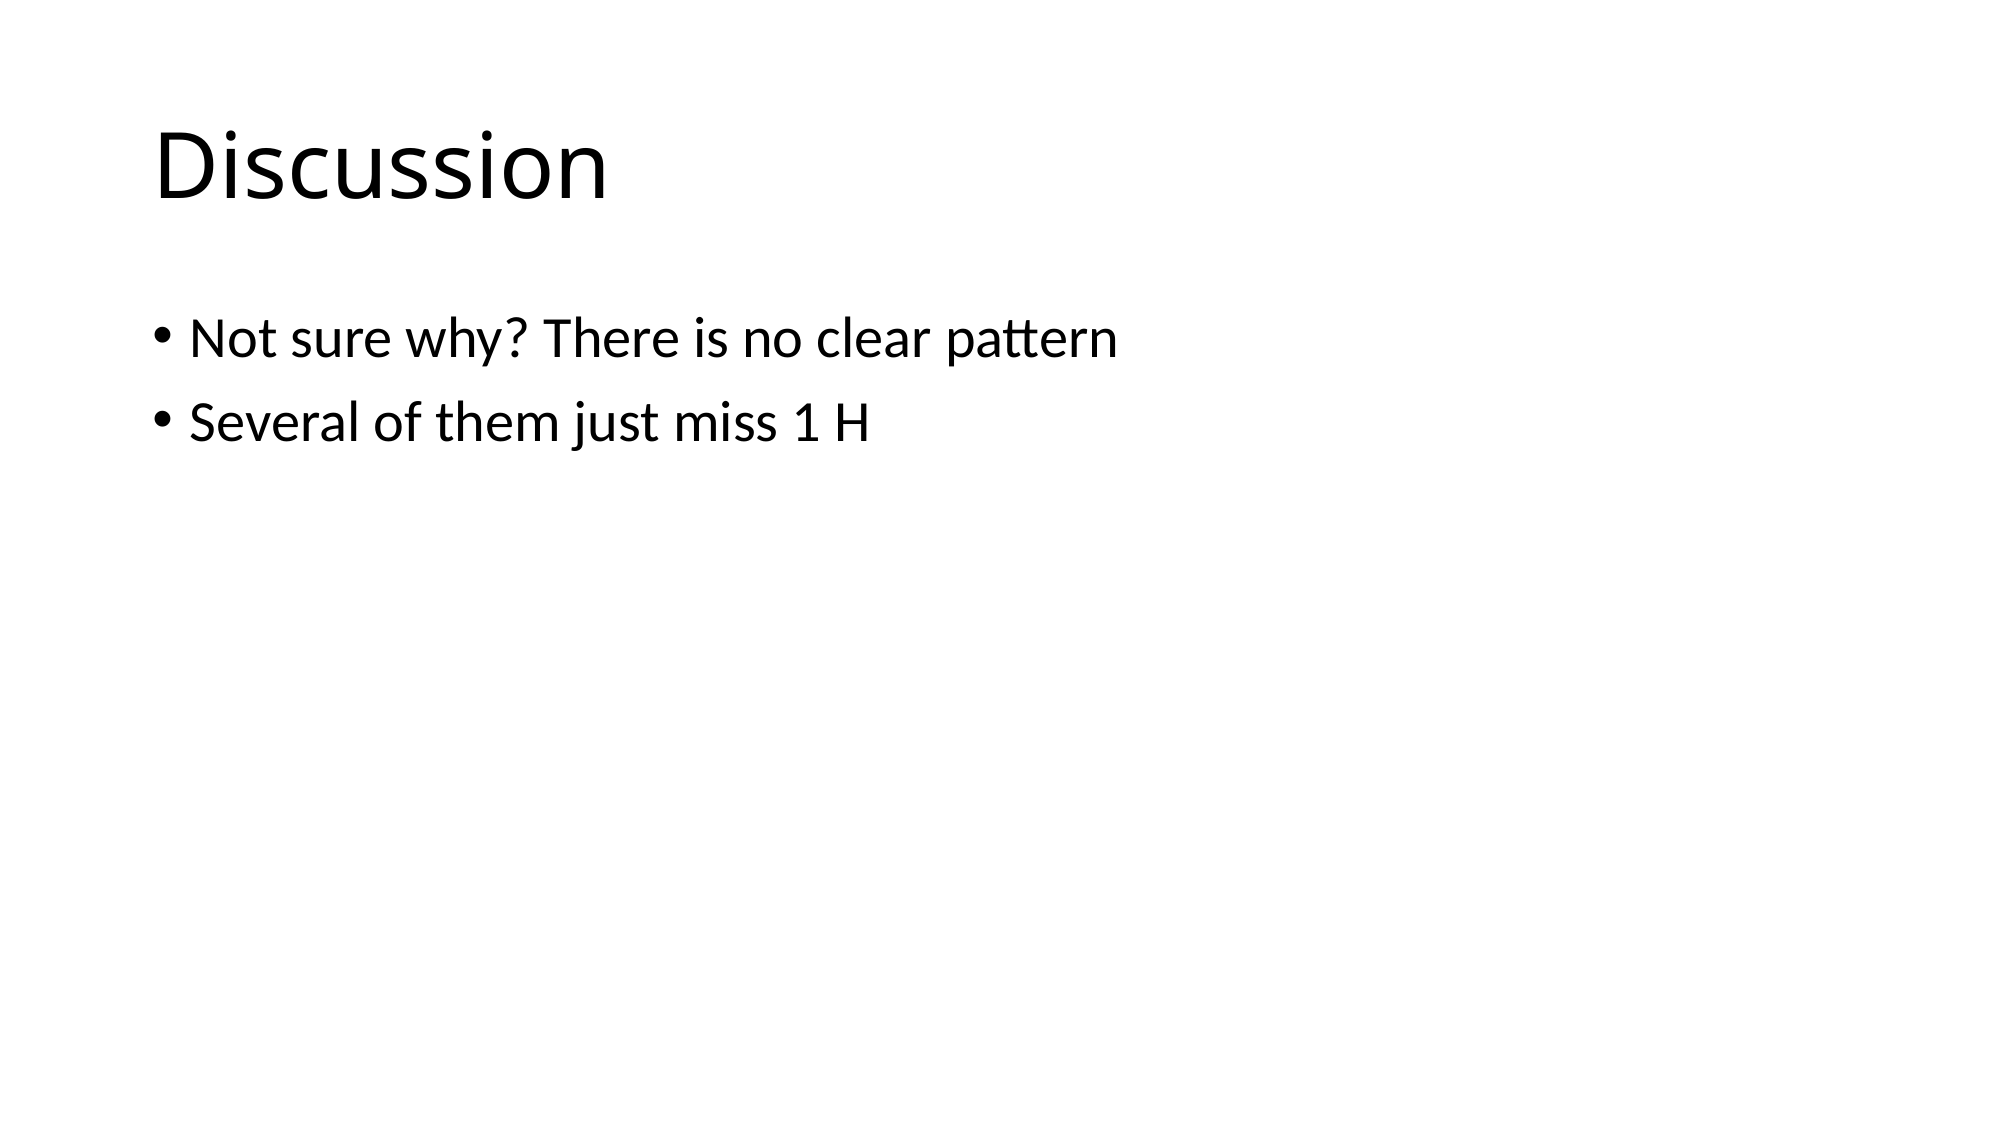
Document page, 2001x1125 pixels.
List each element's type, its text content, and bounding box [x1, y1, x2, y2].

title Discussion [137, 59, 1863, 278]
list Not sure why? There is no clear pattern Several of them just miss 1 H [137, 299, 1863, 1014]
